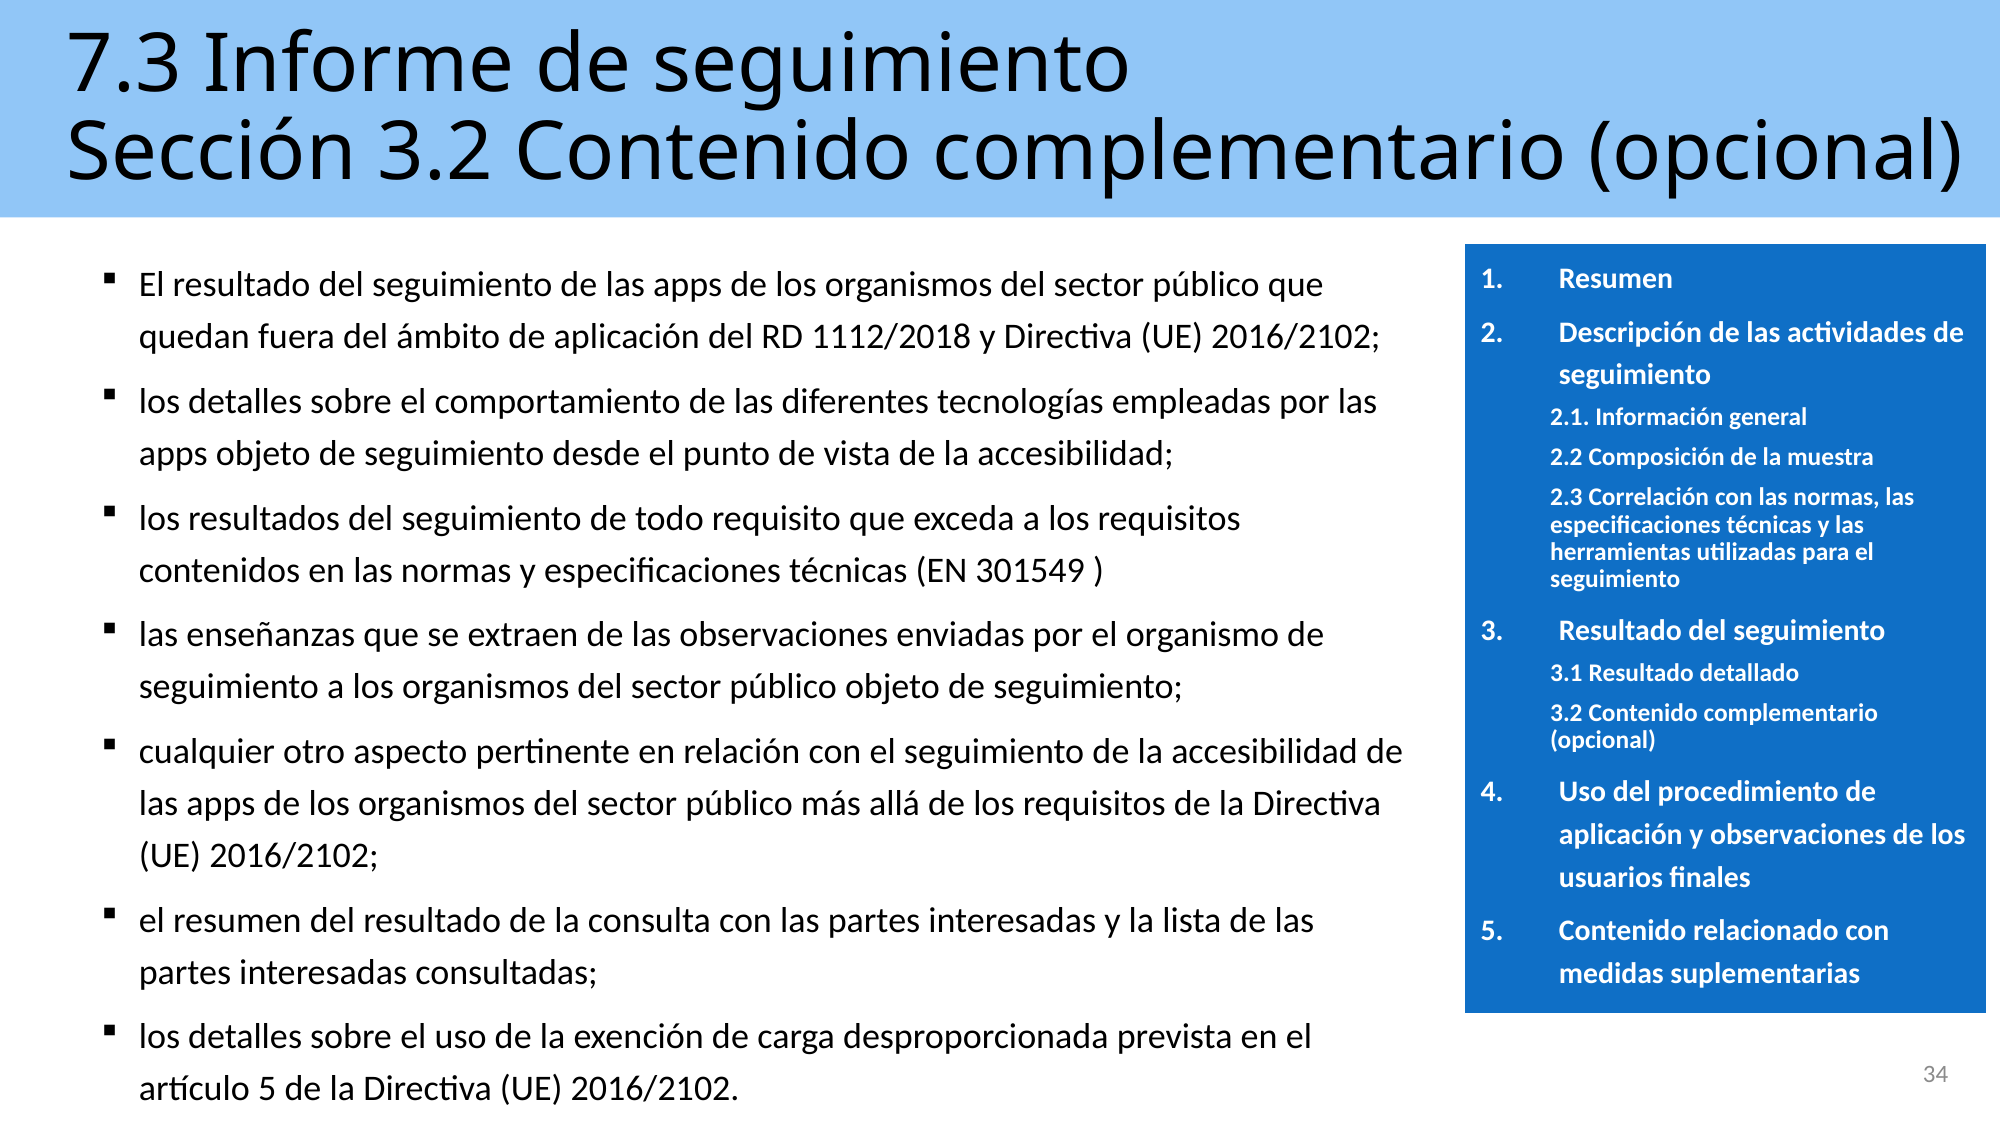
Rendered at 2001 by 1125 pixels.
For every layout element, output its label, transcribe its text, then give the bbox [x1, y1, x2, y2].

list El resultado del seguimiento de las apps de los organismos del sector público que quedan fuera del ámbito de aplicación del RD 1112/2018 y Directiva (UE) 2016/2102; los detalles sobre el comportamiento de las diferentes tecnologías empleadas por las apps objeto de seguimiento desde el punto de vista de la accesibilidad; los resultados del seguimiento de todo requisito que exceda a los requisitos contenidos en las normas y especificaciones técnicas (EN 301549 ) las enseñanzas que se extraen de las observaciones enviadas por el organismo de seguimiento a los organismos del sector público objeto de seguimiento; cualquier otro aspecto pertinente en relación con el seguimiento de la accesibilidad de las apps de los organismos del sector público más allá de los requisitos de la Directiva (UE) 2016/2102; el resumen del resultado de la consulta con las partes interesadas y la lista de las partes interesadas consultadas; los detalles sobre el uso de la exención de carga desproporcionada prevista en el artículo 5 de la Directiva (UE) 2016/2102. [86, 244, 1422, 1125]
text_box Resumen Descripción de las actividades de seguimiento 2.1. Información general 2.2 Composición de la muestra 2.3 Correlación con las normas, las especificaciones técnicas y las herramientas utilizadas para el seguimiento Resultado del seguimiento 3.1 Resultado detallado 3.2 Contenido complementario (opcional) Uso del procedimiento de aplicación y observaciones de los usuarios finales Contenido relacionado con medidas suplementarias [1465, 244, 1986, 1013]
slide_number 34 [1513, 1042, 1964, 1103]
title 7.3 Informe de seguimiento Sección 3.2 Contenido complementario (opcional) [0, 0, 2000, 218]
